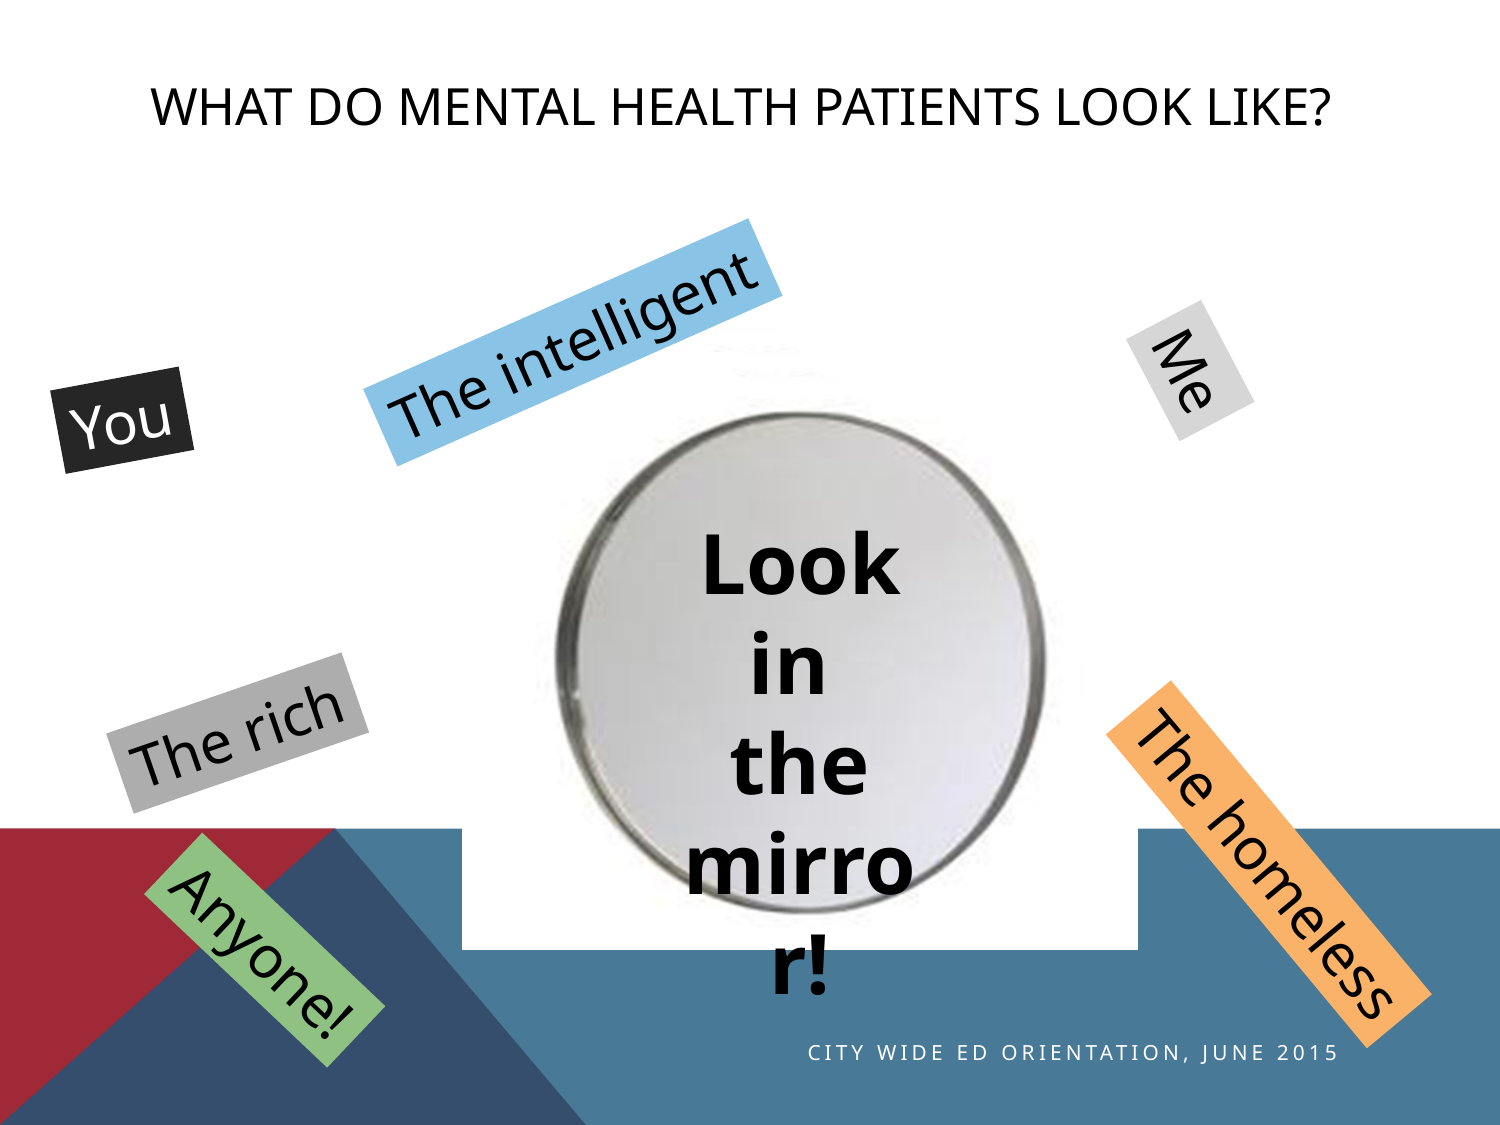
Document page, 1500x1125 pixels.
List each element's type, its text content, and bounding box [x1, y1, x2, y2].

text_box You [50, 366, 195, 474]
text_box The intelligent [363, 218, 783, 467]
text_box The homeless [1141, 680, 1432, 1049]
footer City Wide ED Orientation, June 2015 [577, 1031, 1352, 1076]
text_box The rich [106, 652, 370, 814]
title What Do Mental Health Patients Look Like? [135, 60, 1369, 150]
text_box Anyone! [144, 832, 386, 1068]
text_box Look in the mirror! [656, 960, 944, 1019]
text_box Me [1126, 299, 1255, 442]
picture [462, 327, 1138, 951]
